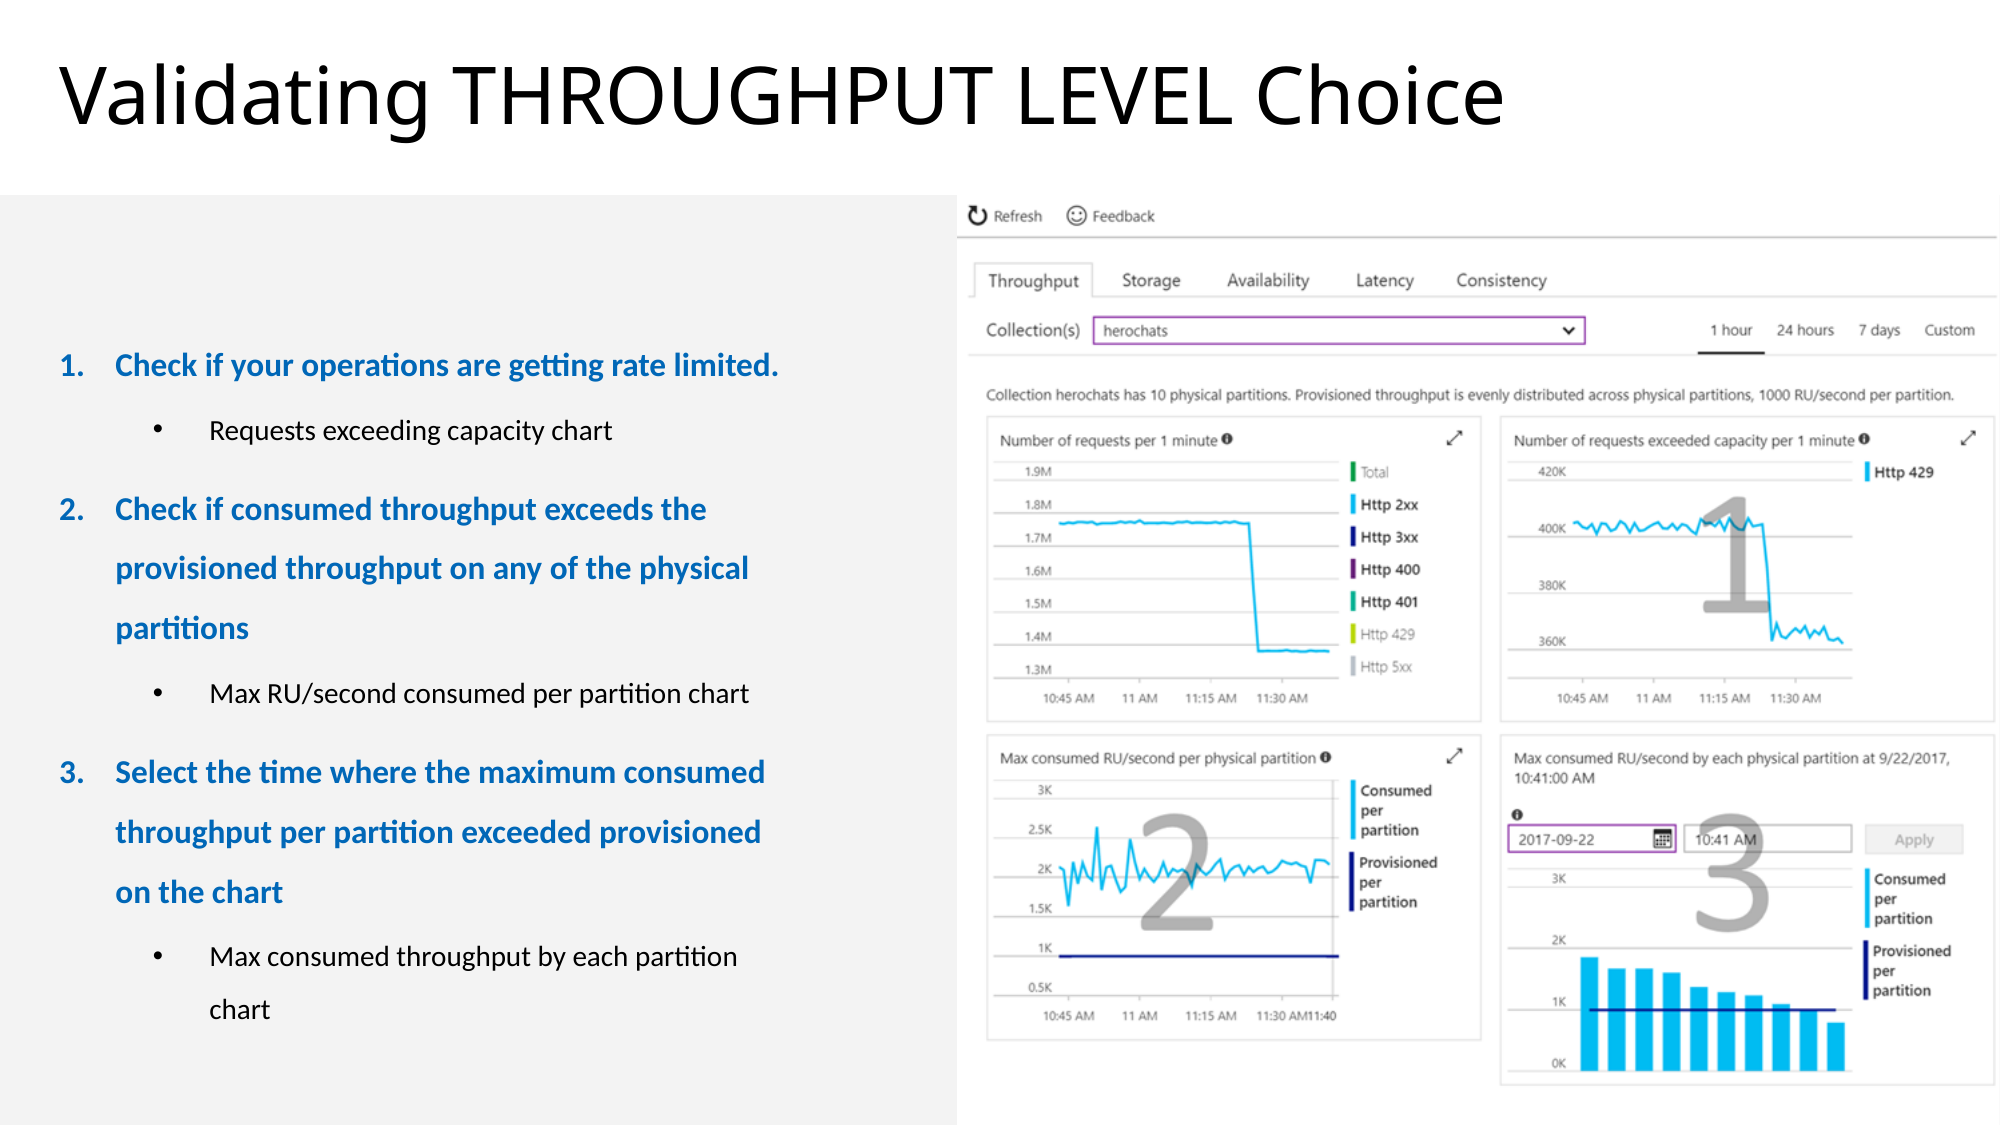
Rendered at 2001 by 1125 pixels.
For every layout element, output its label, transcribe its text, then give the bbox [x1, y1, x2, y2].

title Validating THROUGHPUT LEVEL Choice [44, 47, 1564, 150]
picture [957, 195, 2000, 1125]
list Check if your operations are getting rate limited. Requests exceeding capacity chart Check if consumed throughput exceeds the provisioned throughput on any of the physical partitions Max RU/second consumed per partition chart Select the time where the maximum consumed throughput per partition exceeded provisioned on the chart Max consumed throughput by each partition chart [44, 315, 804, 1033]
